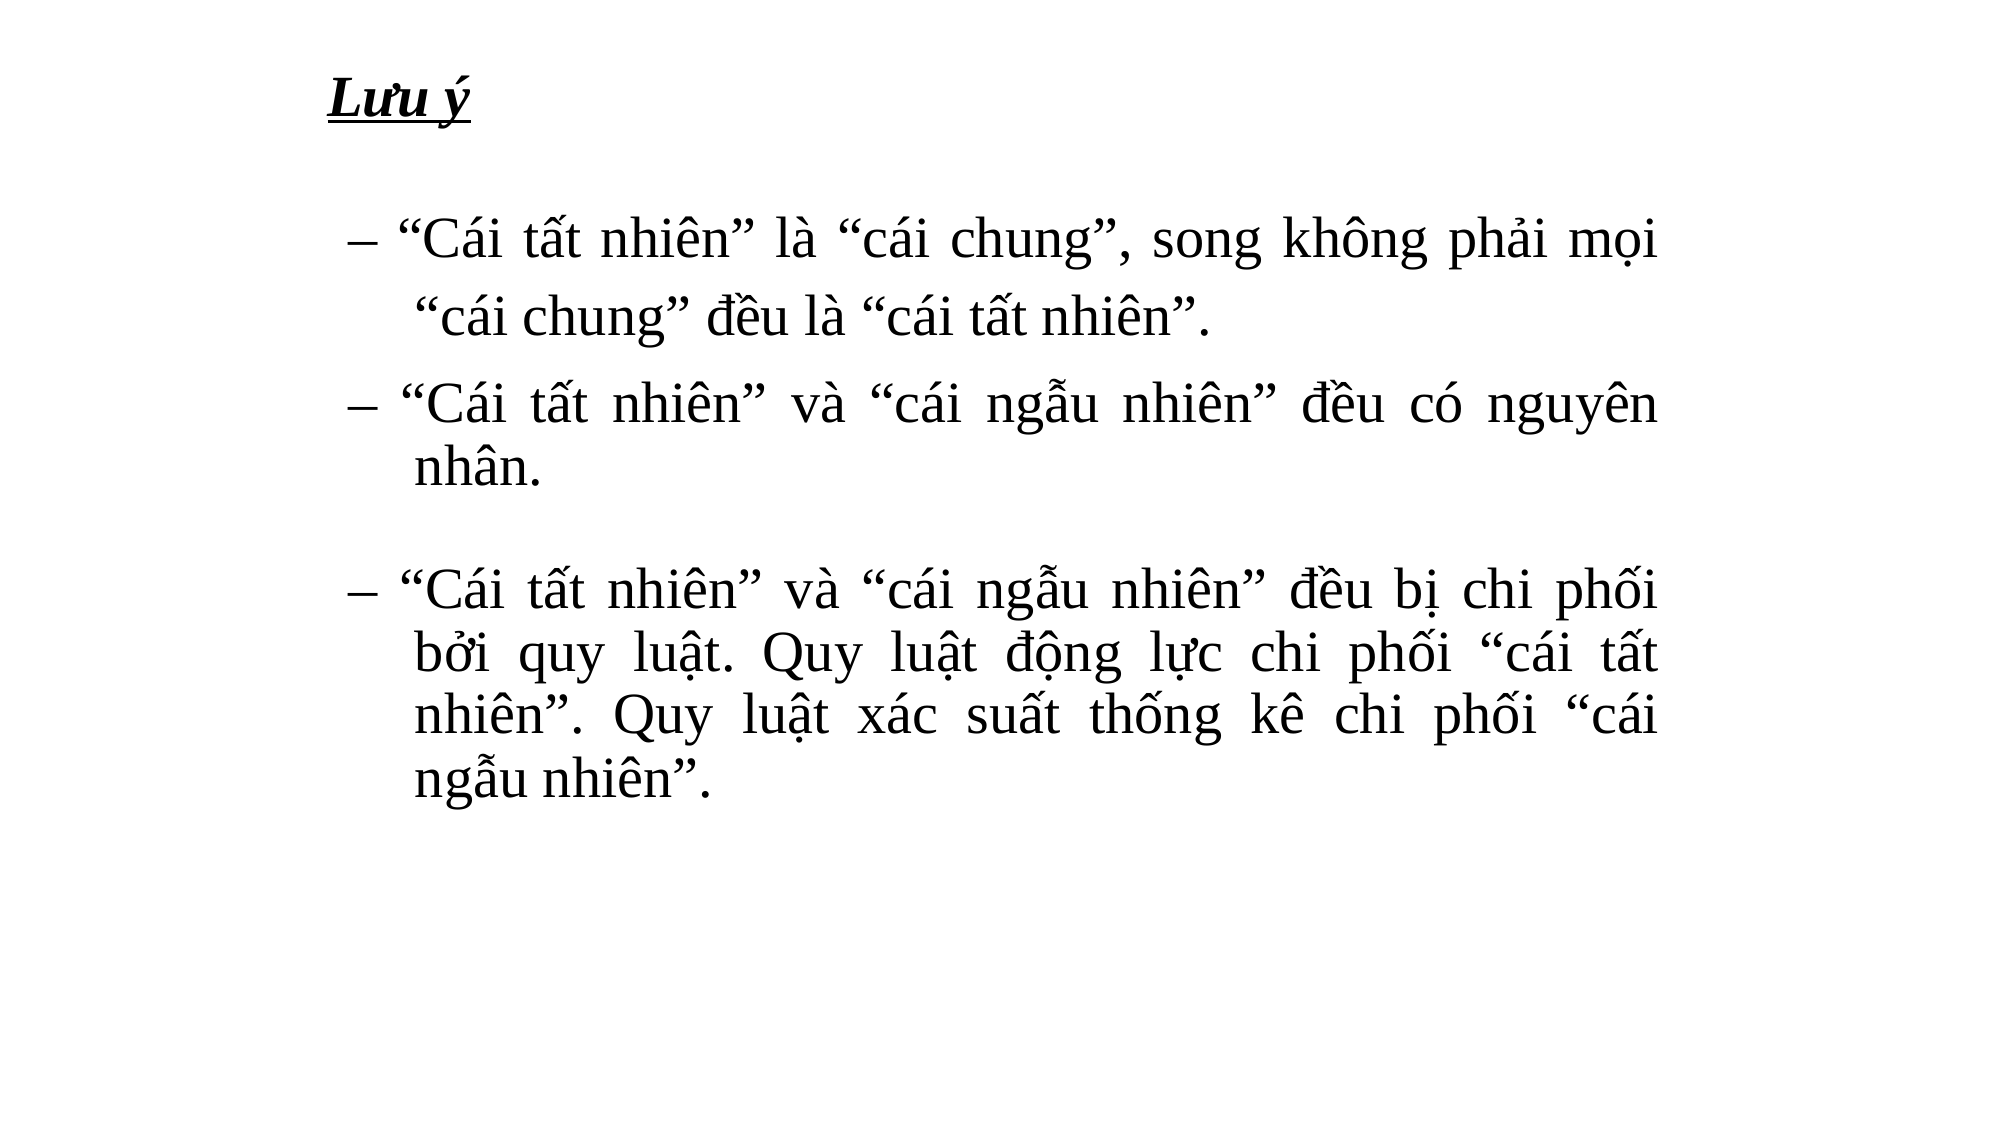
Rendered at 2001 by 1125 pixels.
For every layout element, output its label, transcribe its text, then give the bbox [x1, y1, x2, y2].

title Lưu ý [312, 24, 613, 170]
list – “Cái tất nhiên” là “cái chung”, song không phải mọi “cái chung” đều là “cái tất nhiên”. – “Cái tất nhiên” và “cái ngẫu nhiên” đều có nguyên nhân. – “Cái tất nhiên” và “cái ngẫu nhiên” đều bị chi phối bởi quy luật. Quy luật động lực chi phối “cái tất nhiên”. Quy luật xác suất thống kê chi phối “cái ngẫu nhiên”. [324, 200, 1675, 943]
